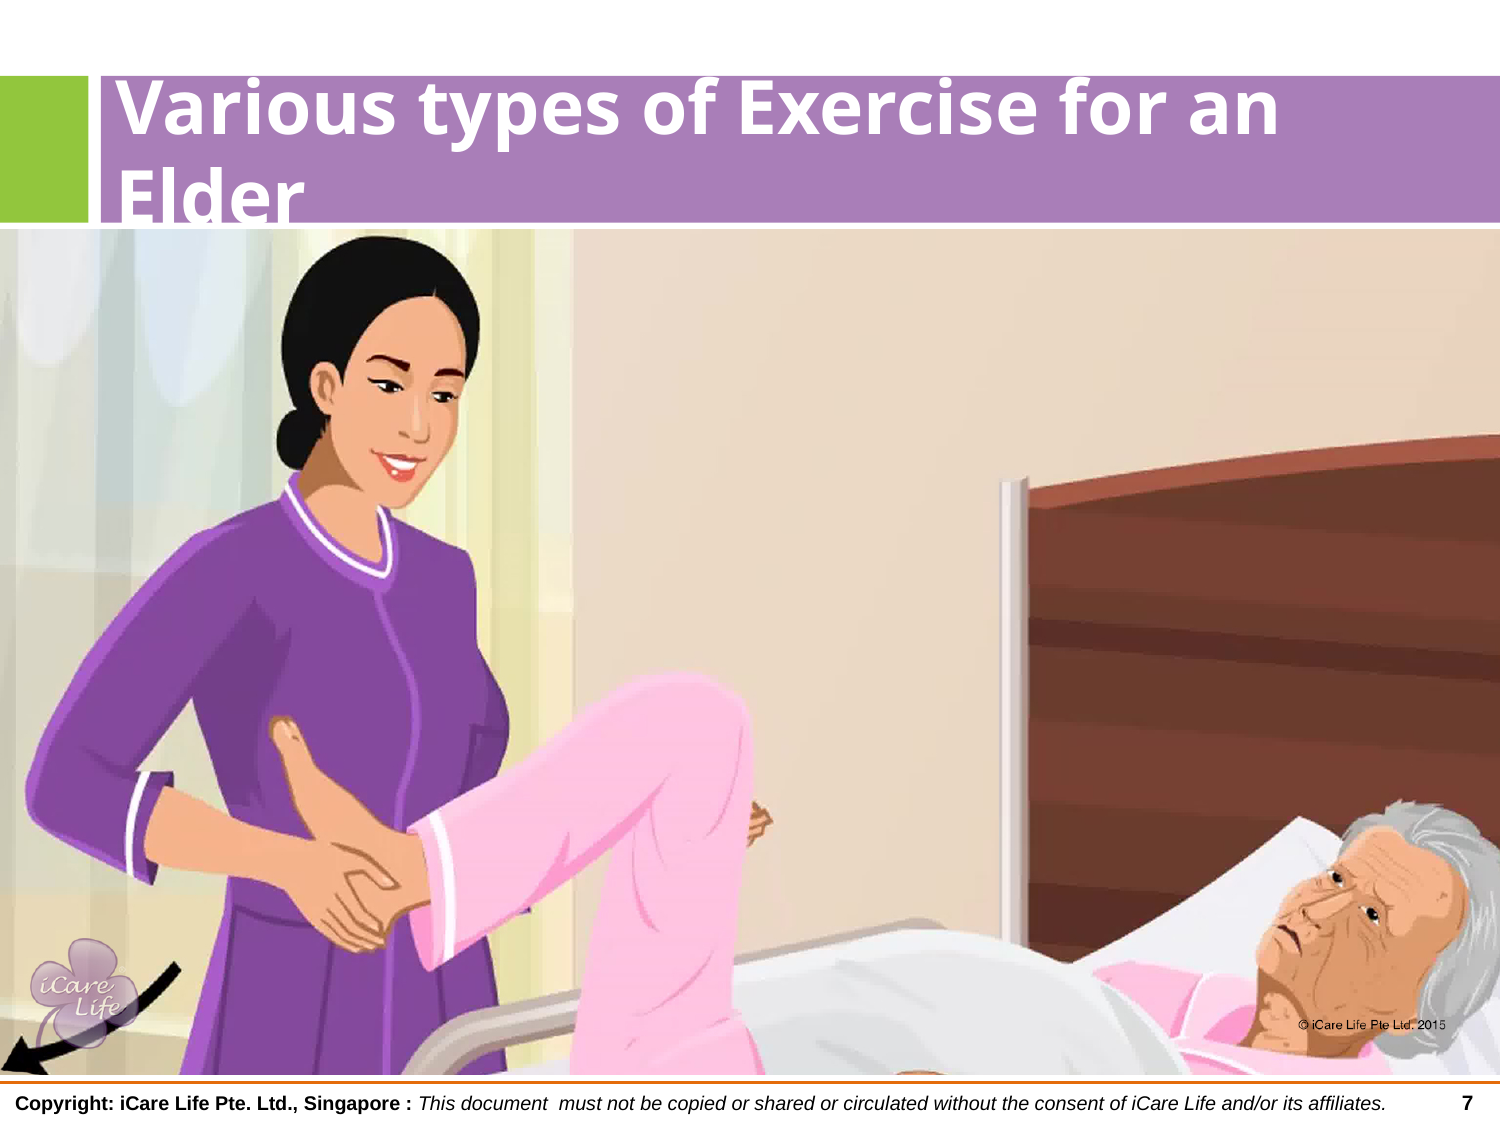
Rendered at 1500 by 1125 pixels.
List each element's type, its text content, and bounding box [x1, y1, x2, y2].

text_box Various types of Exercise for an Elder [100, 75, 1500, 223]
text_box Copyright: iCare Life Pte. Ltd., Singapore : This document must not be copied or shared or circulated without the consent of iCare Life and/or its affiliates. [0, 1091, 1500, 1122]
text_box [0, 75, 89, 223]
picture [0, 228, 1500, 1076]
